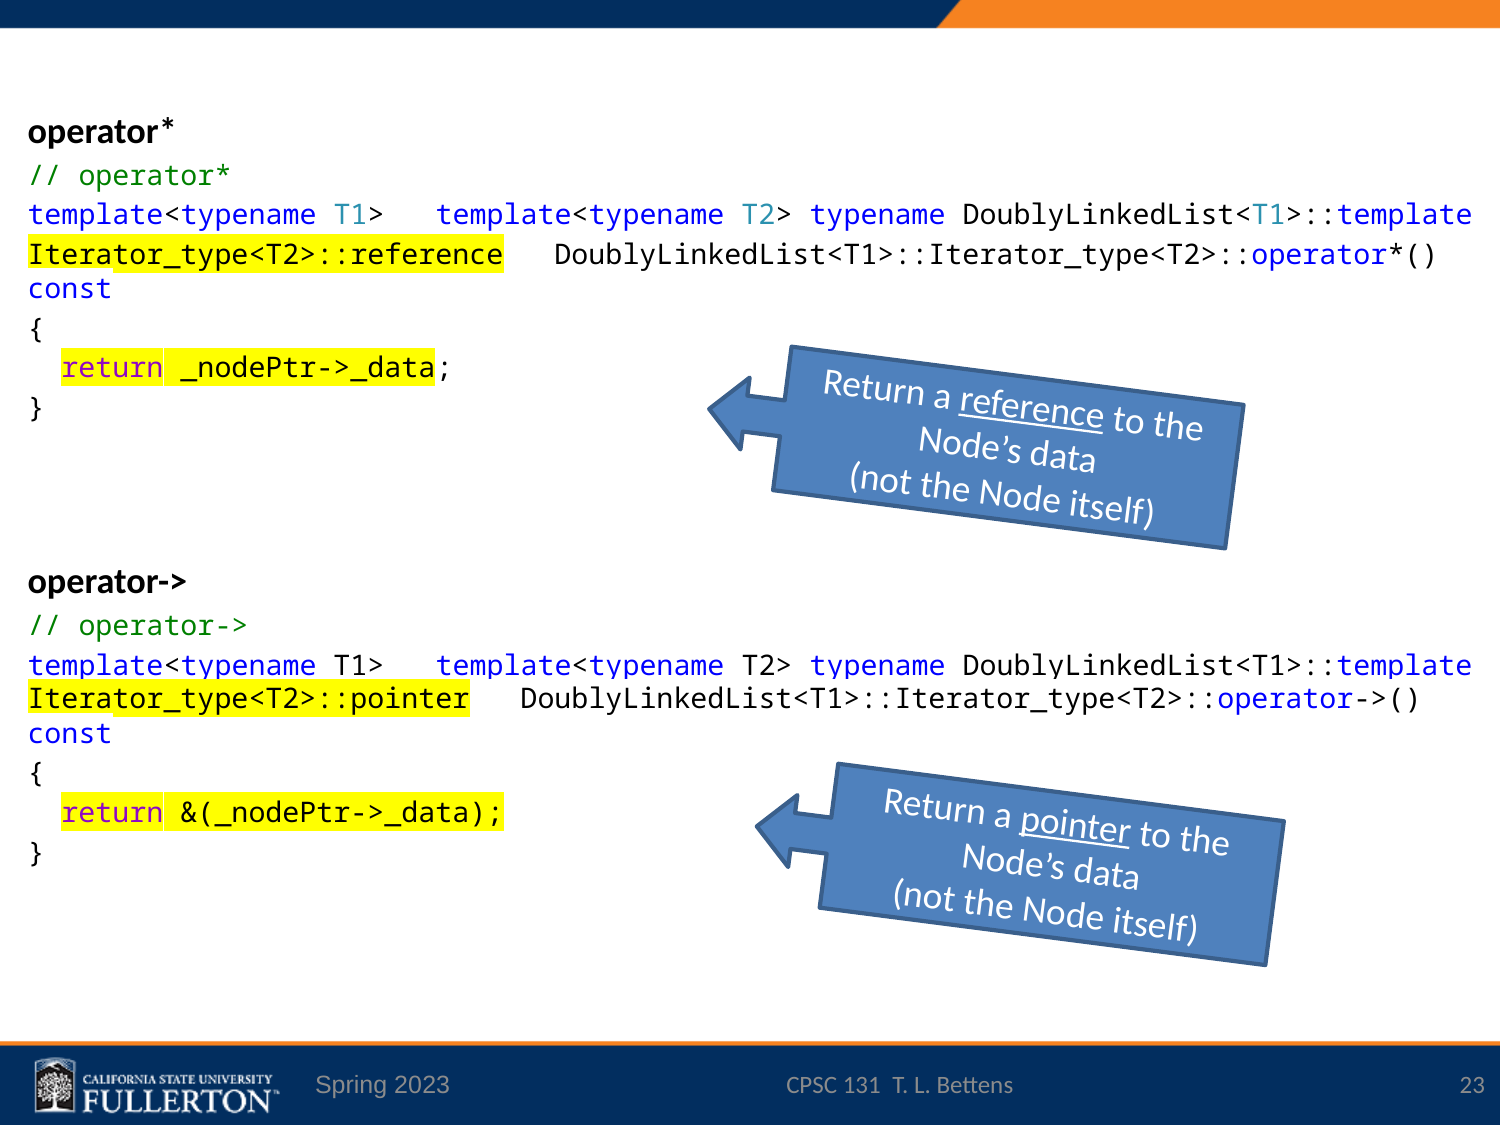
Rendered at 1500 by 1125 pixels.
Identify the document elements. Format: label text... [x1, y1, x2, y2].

slide_number 23 [1149, 1042, 1500, 1125]
slide_number Spring 2023 [300, 1042, 650, 1125]
text_box Return a reference to the Node’s data (not the Node itself) [707, 344, 1246, 551]
picture [0, 0, 1500, 1125]
list operator* // operator* template<typename T1> template<typename T2> typename DoublyLinkedList<T1>::template Iterator_type<T2>::reference DoublyLinkedList<T1>::Iterator_type<T2>::operator*() const { return _nodePtr->_data; } operator-> // operator-> template<typename T1> template<typename T2> typename DoublyLinkedList<T1>::template Iterator_type<T2>::pointer DoublyLinkedList<T1>::Iterator_type<T2>::operator->() const { return &(_nodePtr->_data); } [12, 99, 1500, 888]
footer CPSC 131 T. L. Bettens [662, 1042, 1138, 1125]
text_box Return a pointer to the Node’s data (not the Node itself) [754, 761, 1286, 968]
